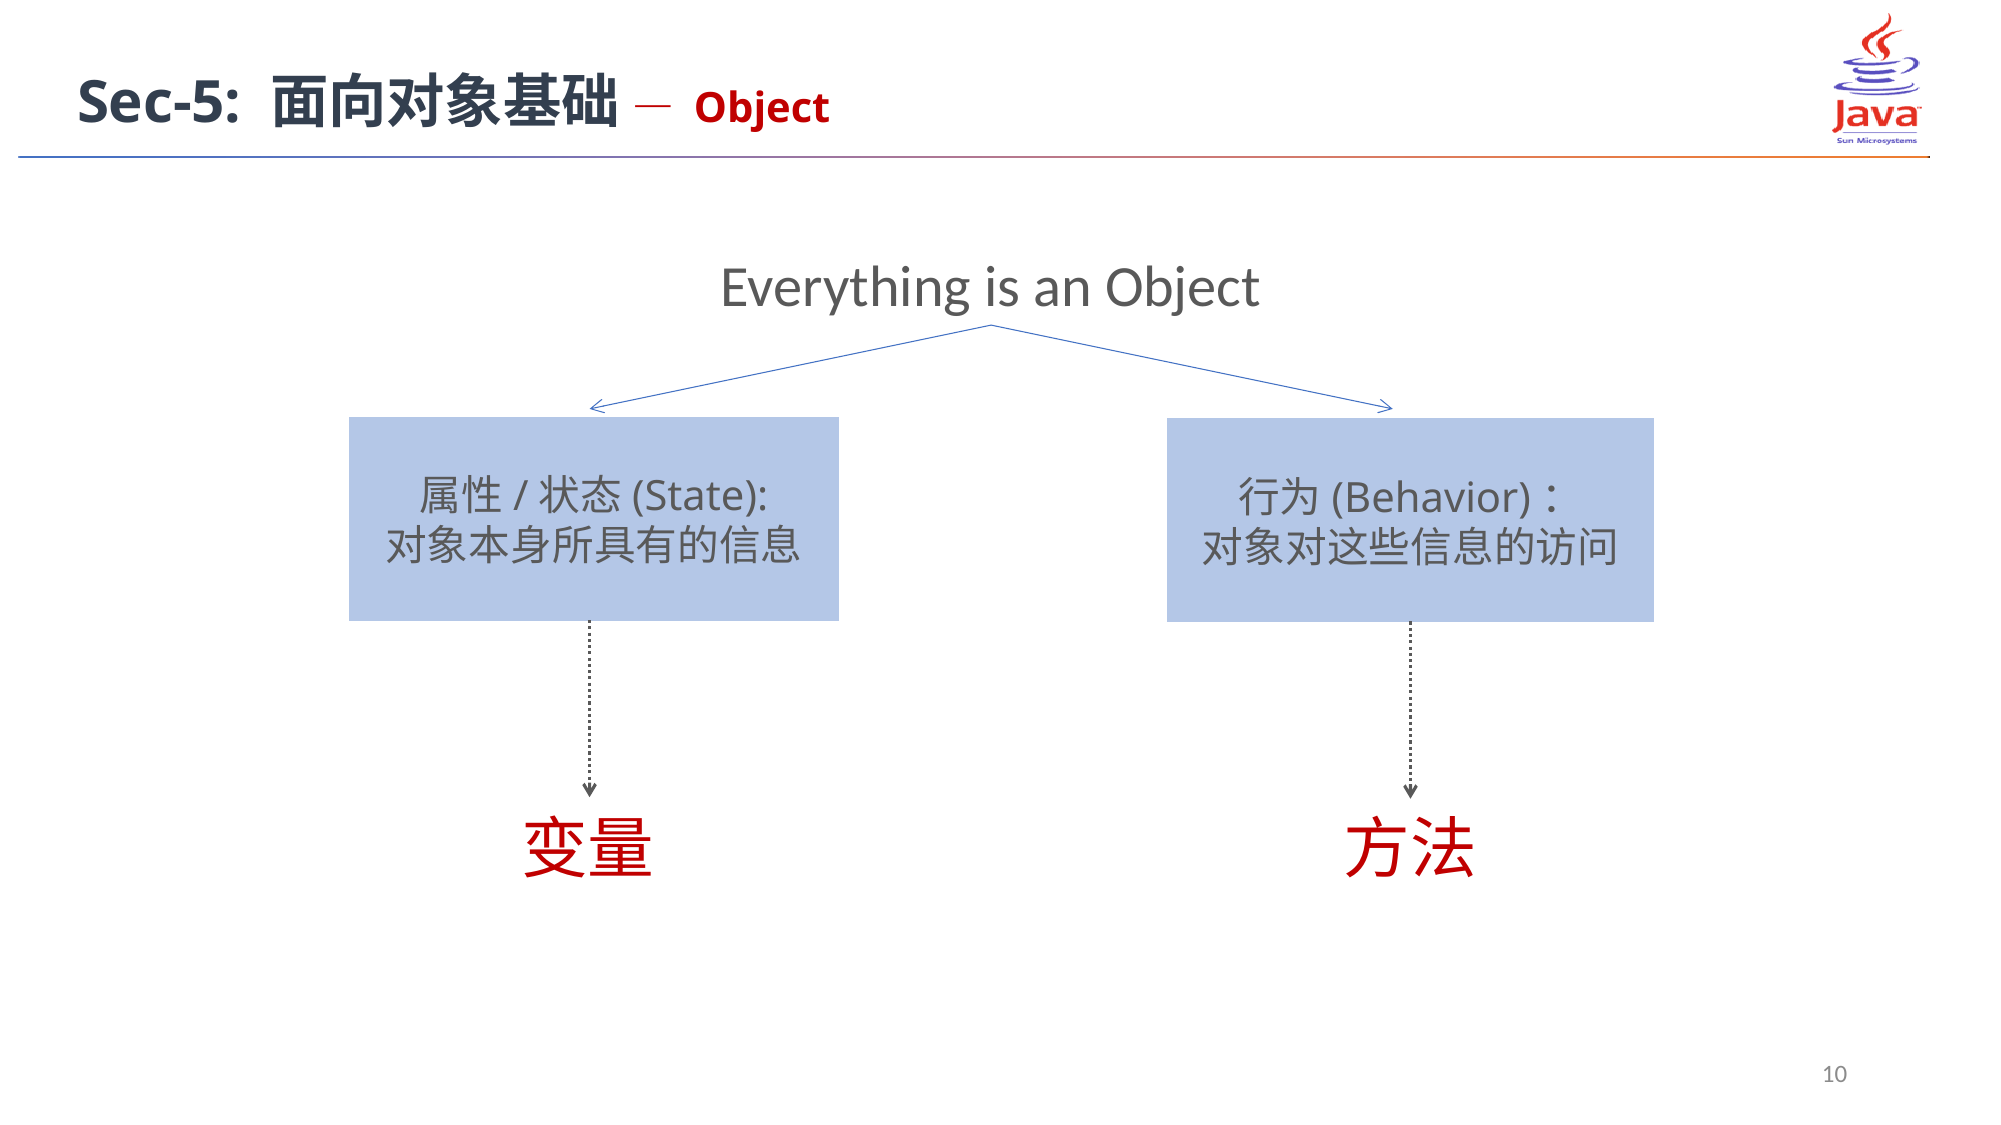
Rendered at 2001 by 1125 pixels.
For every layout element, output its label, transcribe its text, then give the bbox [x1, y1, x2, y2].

text_box Everything is an Object [636, 240, 1346, 326]
text_box 行为(Behavior)： 对象对这些信息的访问 [1167, 418, 1654, 622]
text_box Sec-5: 面向对象基础 — Object [75, 62, 1047, 135]
slide_number 10 [1412, 1042, 1863, 1103]
text_box 方法 [1220, 798, 1601, 894]
text_box 属性/状态(State): 对象本身所具有的信息 [349, 417, 839, 621]
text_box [991, 326, 1393, 409]
picture [1825, 9, 1930, 149]
text_box 变量 [397, 798, 779, 894]
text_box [589, 326, 991, 409]
